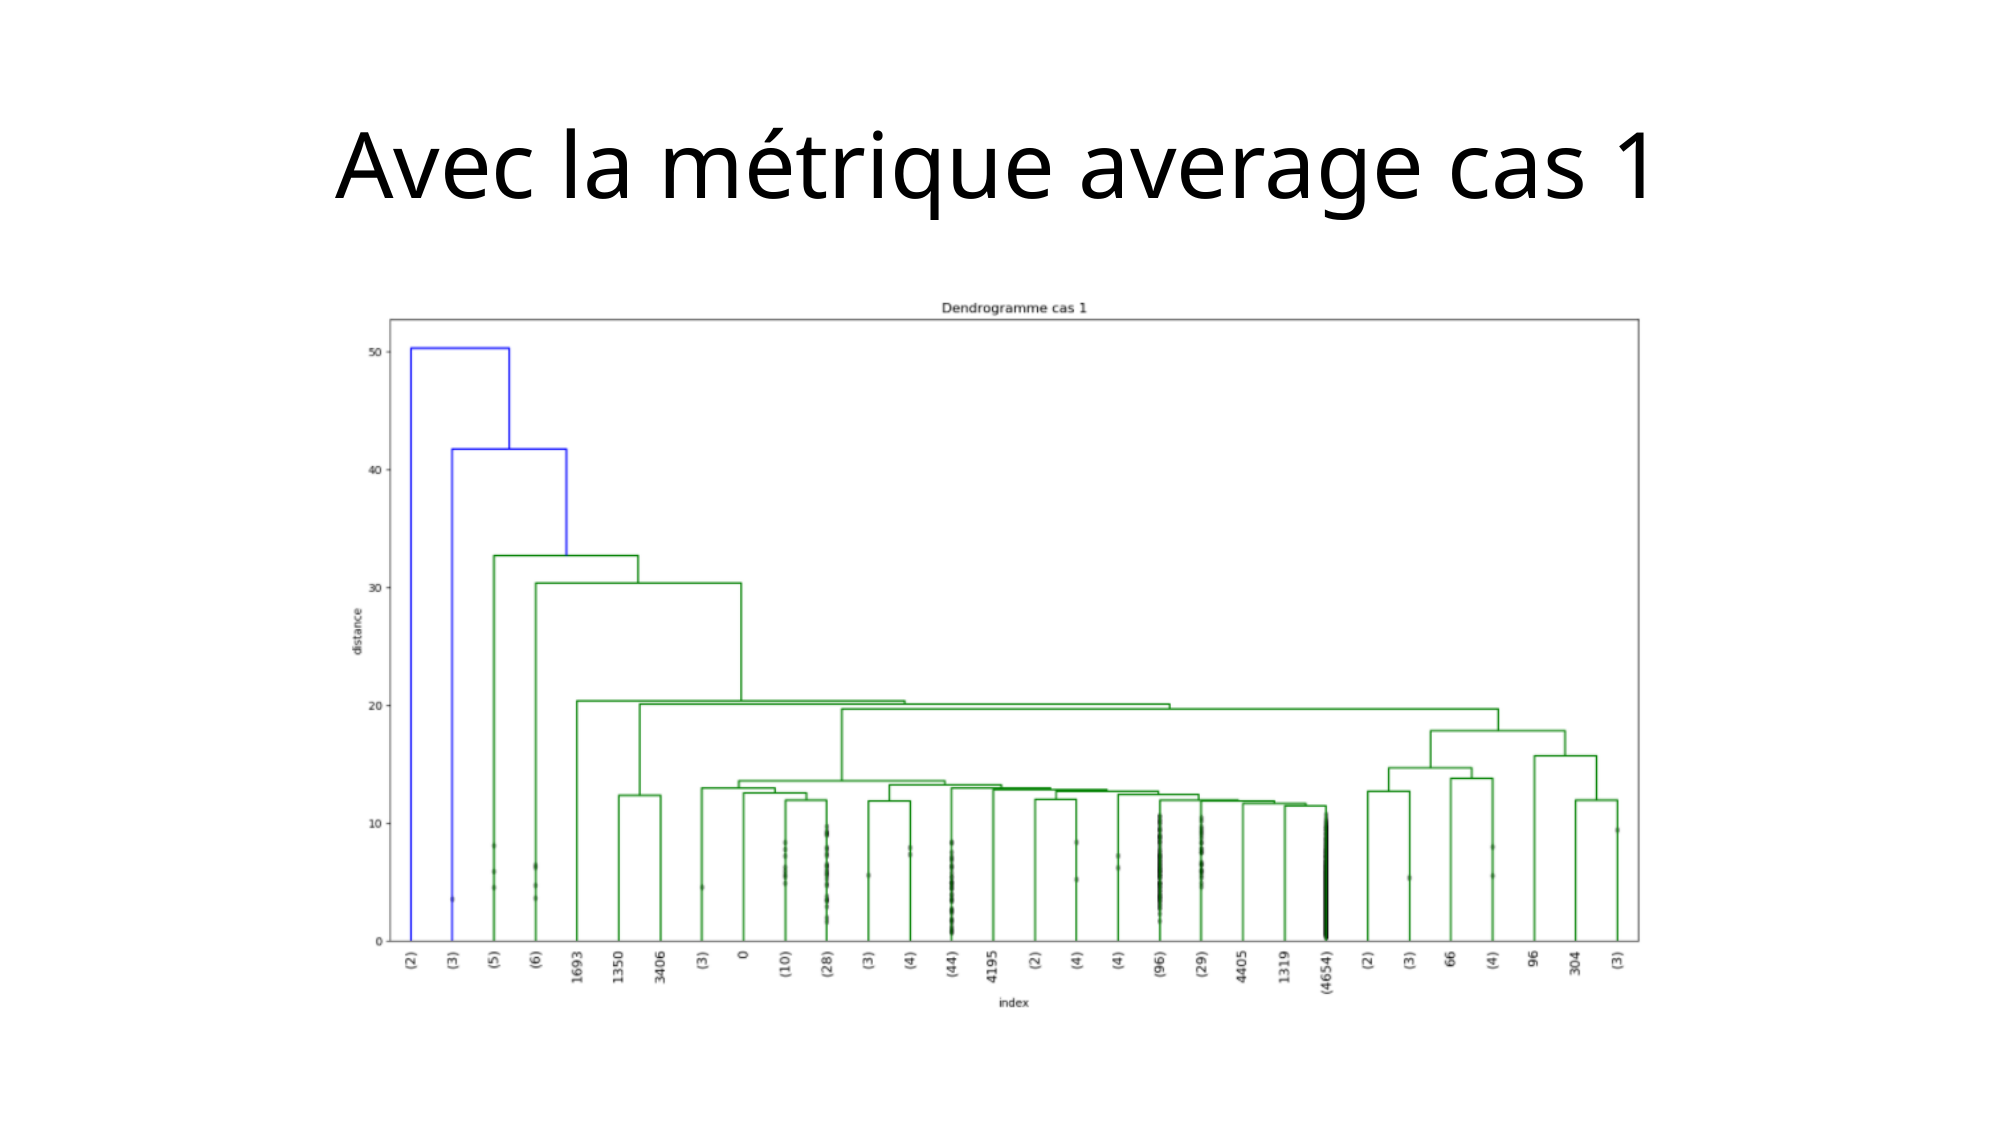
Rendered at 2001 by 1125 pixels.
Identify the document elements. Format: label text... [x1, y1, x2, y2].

title Avec la métrique average cas 1 [137, 59, 1863, 278]
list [343, 299, 1657, 1014]
